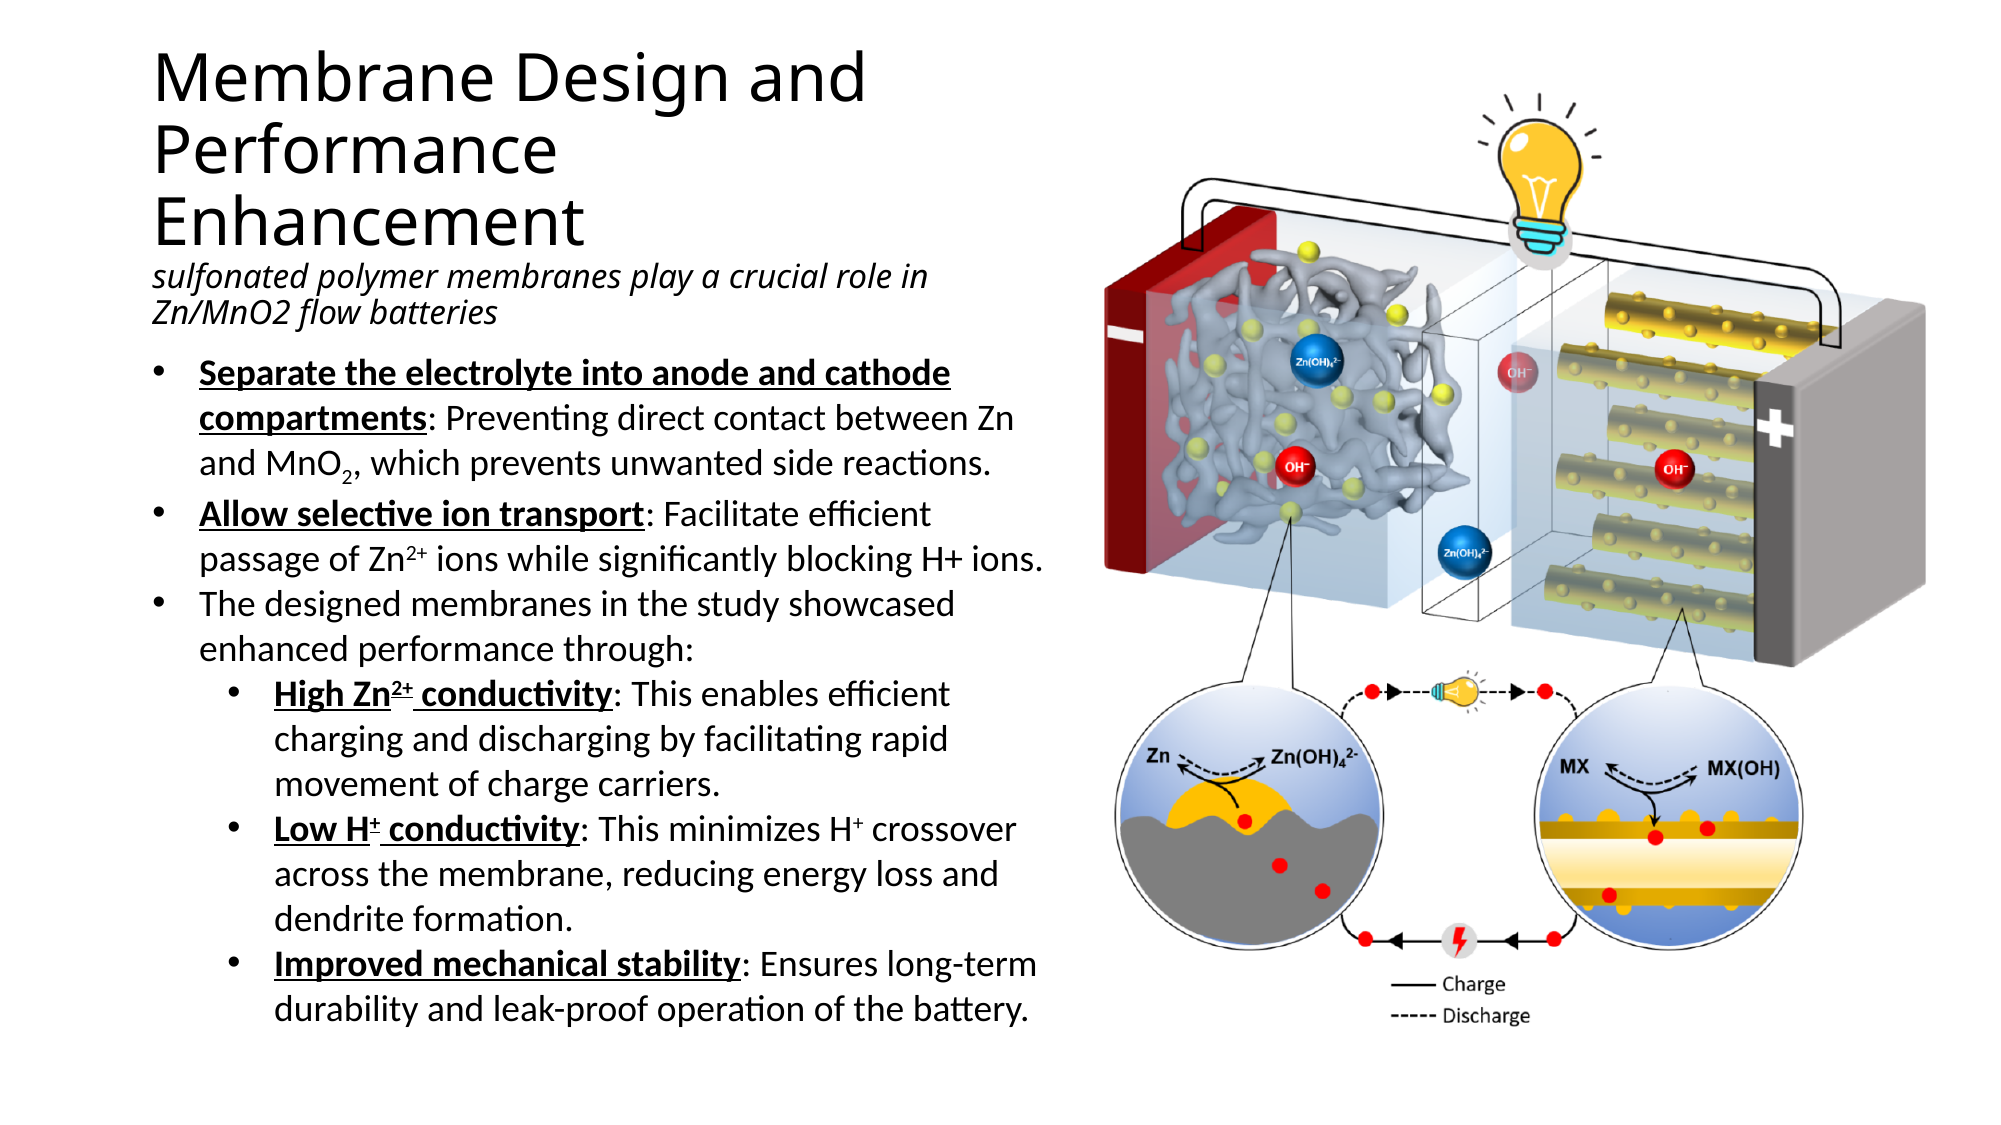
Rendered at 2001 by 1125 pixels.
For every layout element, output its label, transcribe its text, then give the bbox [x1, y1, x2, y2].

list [1097, 83, 1929, 1042]
text_box Separate the electrolyte into anode and cathode compartments: Preventing direct contact between Zn and MnO2, which prevents unwanted side reactions. Allow selective ion transport: Facilitate efficient passage of Zn2+ ions while significantly blocking H+ ions. The designed membranes in the study showcased enhanced performance through: High Zn2+ conductivity: This enables efficient charging and discharging by facilitating rapid movement of charge carriers. Low H+ conductivity: This minimizes H+ crossover across the membrane, reducing energy loss and dendrite formation. Improved mechanical stability: Ensures long-term durability and leak-proof operation of the battery. [137, 340, 1066, 1037]
title Membrane Design and Performance Enhancement sulfonated polymer membranes play a crucial role in Zn/MnO2 flow batteries [137, 59, 954, 317]
